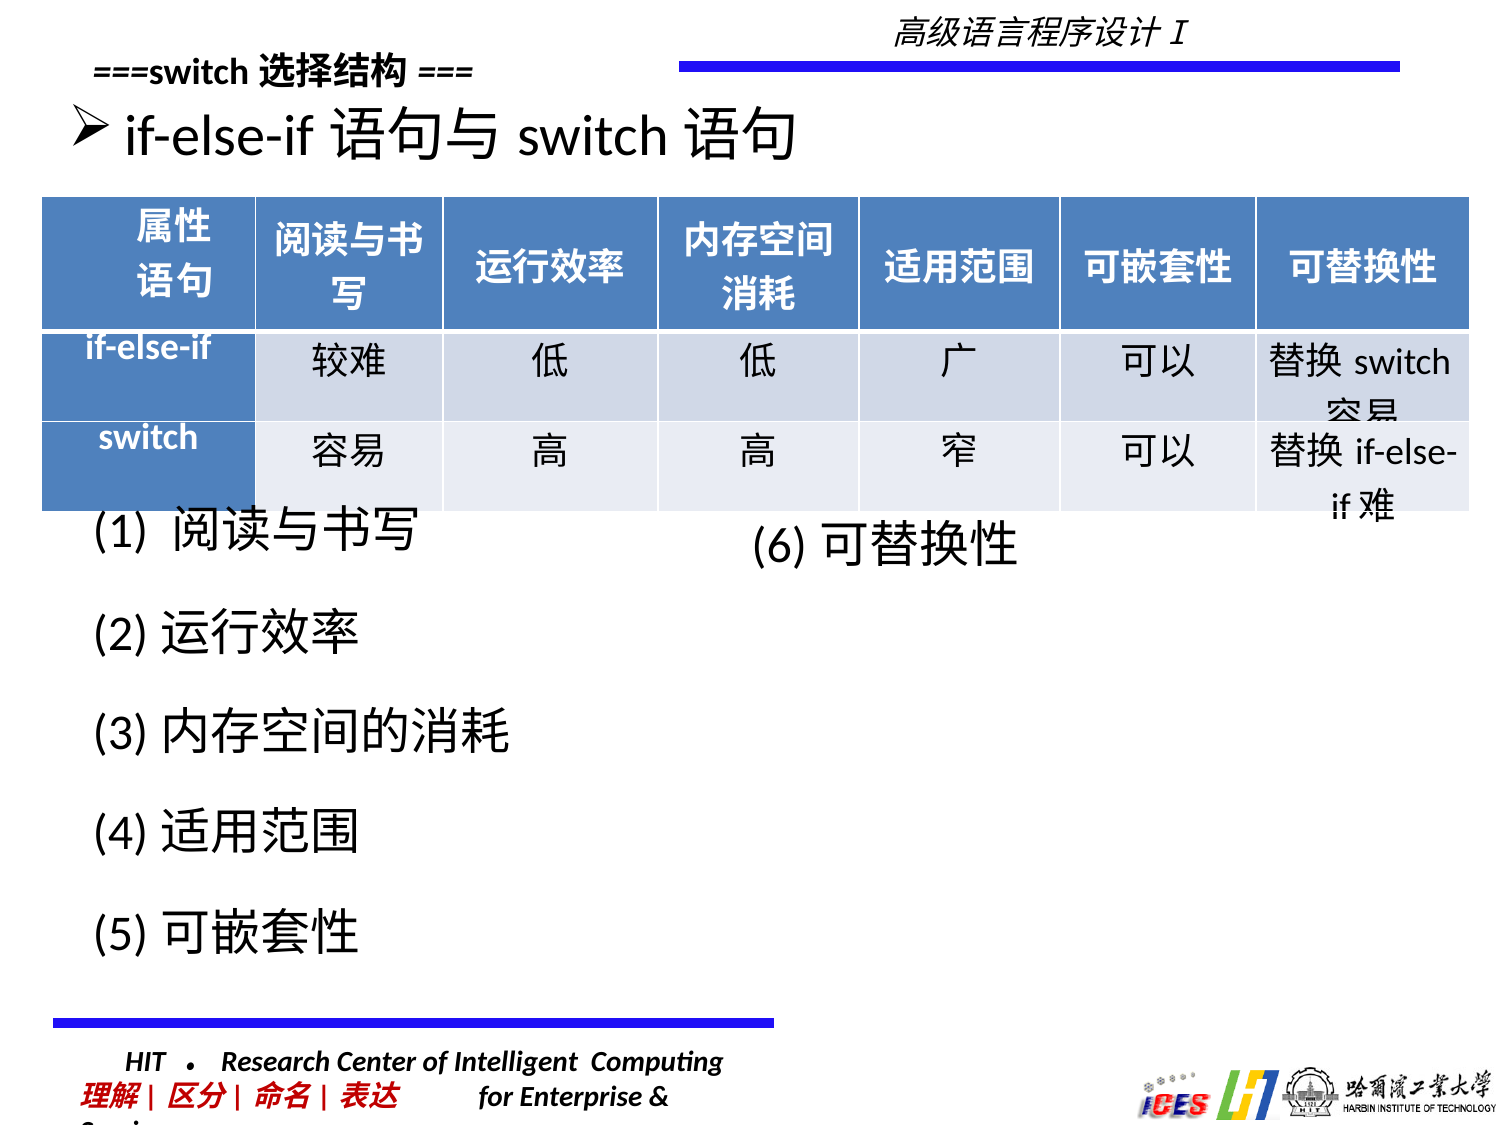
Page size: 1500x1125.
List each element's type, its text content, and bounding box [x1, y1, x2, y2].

table_cell 可以 [1061, 422, 1255, 511]
table_cell 低 [444, 334, 657, 421]
table_header 适用范围 [860, 197, 1059, 329]
text_box (3)内存空间的消耗 [78, 691, 662, 767]
text_box (1) 阅读与书写 [77, 490, 670, 566]
table_cell 替换switch容易 [1257, 334, 1469, 421]
table_header 内存空间消耗 [659, 197, 858, 329]
text_box (2)运行效率 [78, 593, 893, 668]
list if-else-if语句与switch语句 [53, 90, 1365, 185]
table_cell 高 [444, 422, 657, 490]
text_box ===switch选择结构=== [78, 40, 657, 100]
table_cell 替换if-else-if难 [1257, 422, 1469, 511]
text_box (6)可替换性 [736, 504, 1197, 580]
table_cell 容易 [256, 422, 442, 490]
table_cell 广 [860, 334, 1059, 421]
table_cell 较难 [256, 334, 442, 421]
table_header 可替换性 [1257, 197, 1469, 329]
picture [1137, 1070, 1213, 1120]
table_header 属性 语句 [42, 197, 255, 329]
table_cell if-else-if [42, 334, 255, 421]
table_cell 低 [659, 334, 858, 421]
table_cell switch [42, 422, 255, 511]
text_box (4)适用范围 [77, 792, 738, 868]
table_cell 高 [659, 422, 858, 511]
picture [1216, 1063, 1500, 1120]
table_header 阅读与书写 [256, 197, 442, 329]
table_cell 窄 [860, 422, 1059, 504]
text_box (5)可嵌套性 [78, 893, 491, 968]
table_cell 可以 [1061, 334, 1255, 421]
table_header 可嵌套性 [1061, 197, 1255, 329]
table_header 运行效率 [444, 197, 657, 329]
